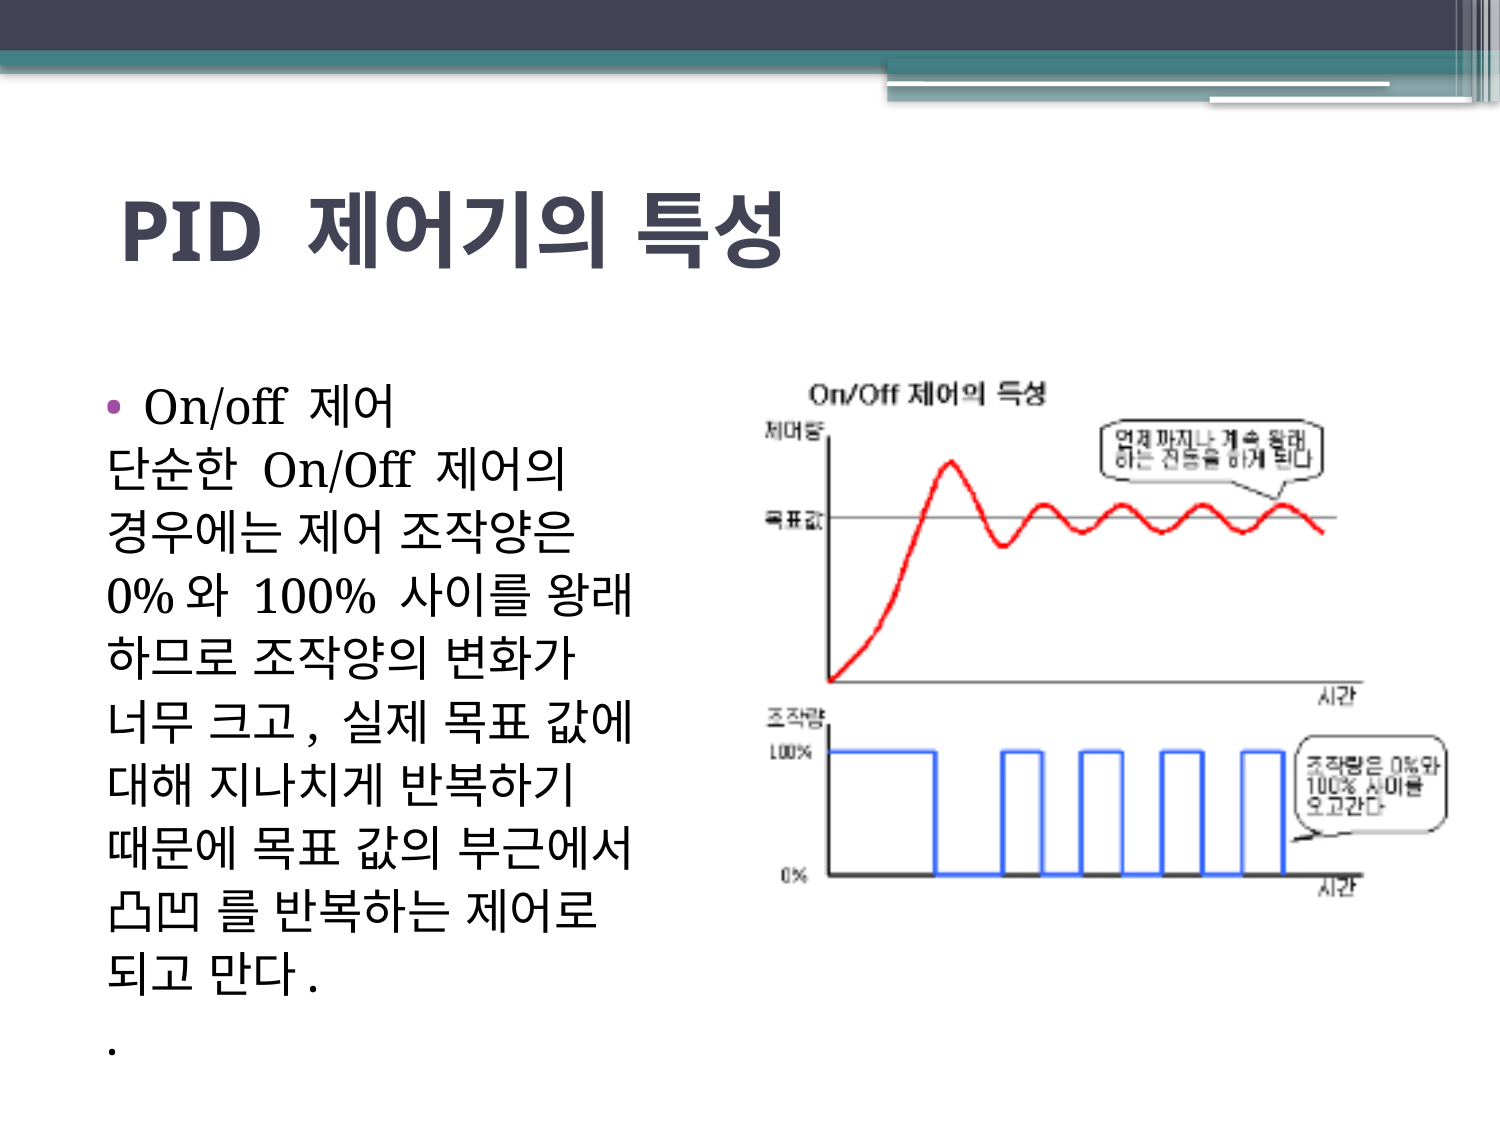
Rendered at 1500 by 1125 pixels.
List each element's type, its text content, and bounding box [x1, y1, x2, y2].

list On/off 제어 단순한 On/Off 제어의 경우에는 제어 조작양은 0%와 100% 사이를 왕래 하므로 조작양의 변화가 너무 크고, 실제 목표 값에 대해 지나치게 반복하기 때문에 목표 값의 부근에서 凸凹 를 반복하는 제어로 되고 만다. . [75, 368, 1425, 1079]
picture [761, 374, 1462, 903]
title PID 제어기의 특성 [82, 140, 1432, 316]
